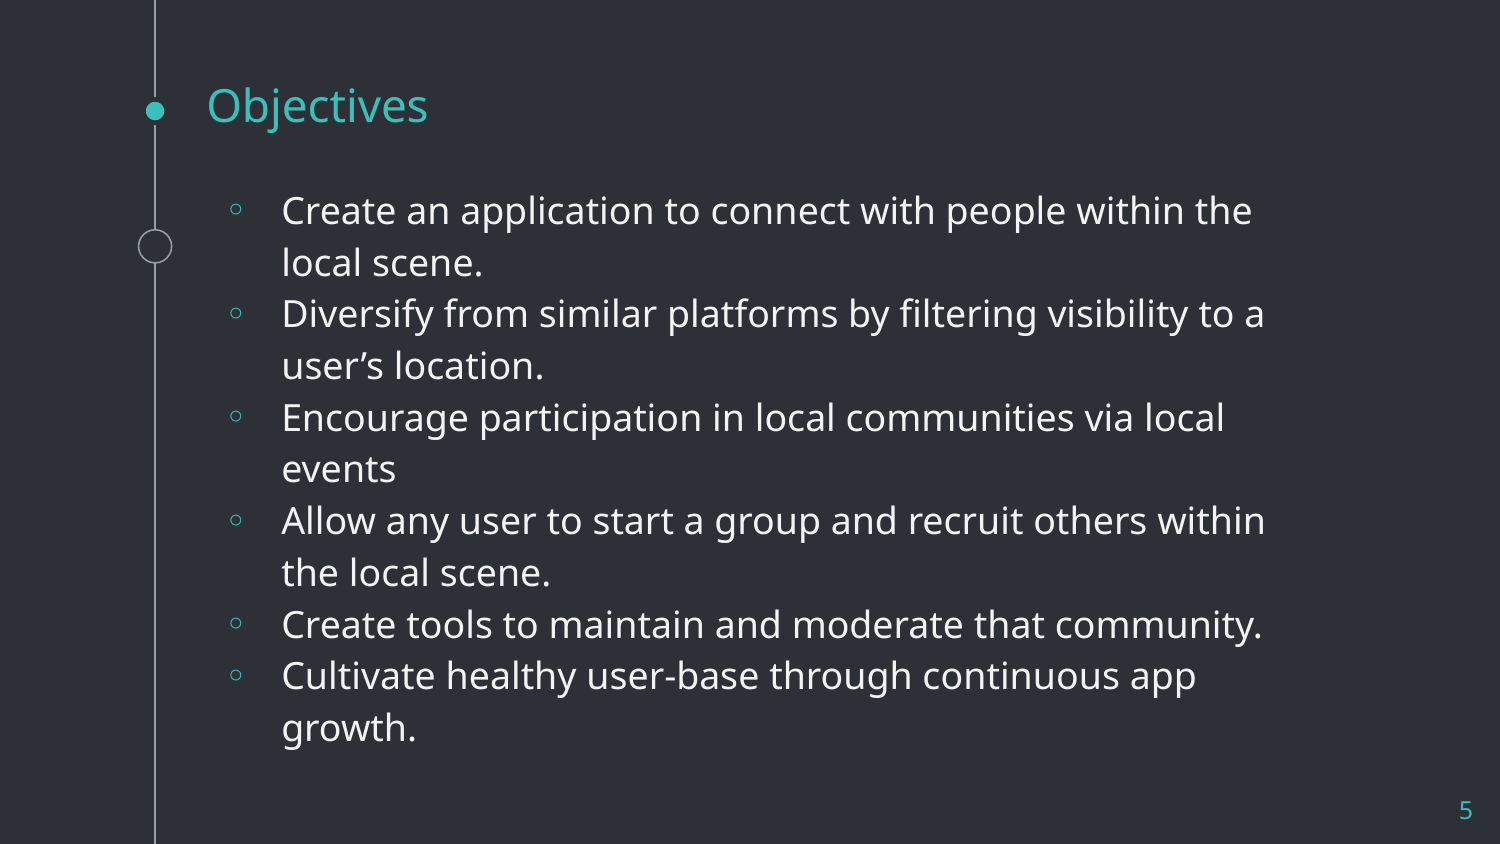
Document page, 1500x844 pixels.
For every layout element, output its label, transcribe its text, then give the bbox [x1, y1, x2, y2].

title Objectives [191, 90, 1317, 147]
slide_number ‹#› [1398, 779, 1489, 832]
list Create an application to connect with people within the local scene. Diversify from similar platforms by filtering visibility to a user’s location. Encourage participation in local communities via local events Allow any user to start a group and recruit others within the local scene. Create tools to maintain and moderate that community. Cultivate healthy user-base through continuous app growth. [191, 165, 1317, 777]
